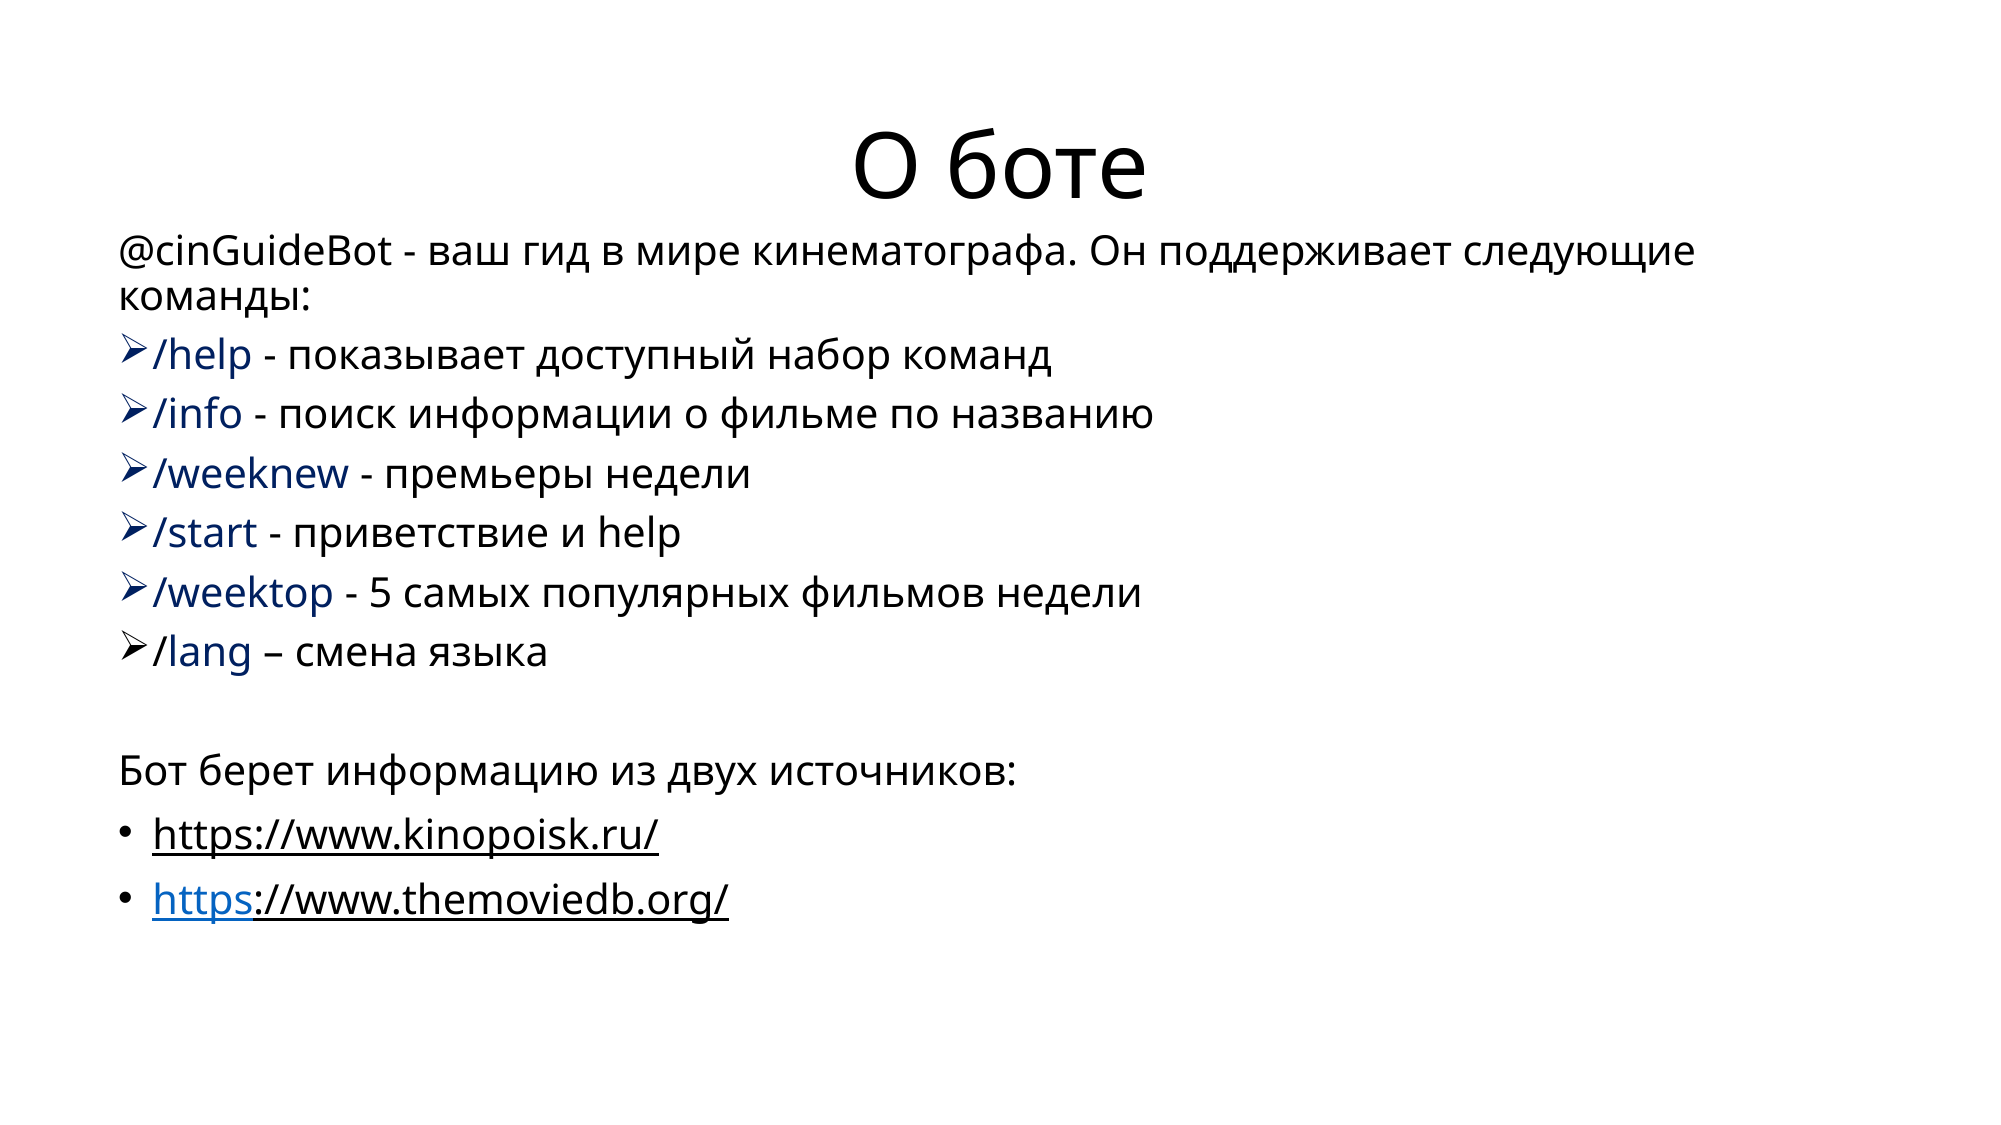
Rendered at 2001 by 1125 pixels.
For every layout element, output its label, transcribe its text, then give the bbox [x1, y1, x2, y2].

list @cinGuideBot - ваш гид в мире кинематографа. Он поддерживает следующие команды: /help - показывает доступный набор команд /info - поиск информации о фильме по названию /weeknew - премьеры недели /start - приветствие и help /weektop - 5 самых популярных фильмов недели /lang – смена языка Бот берет информацию из двух источников: https://www.kinopoisk.ru/ https://www.themoviedb.org/ [103, 222, 1829, 937]
title О боте [137, 59, 1863, 278]
